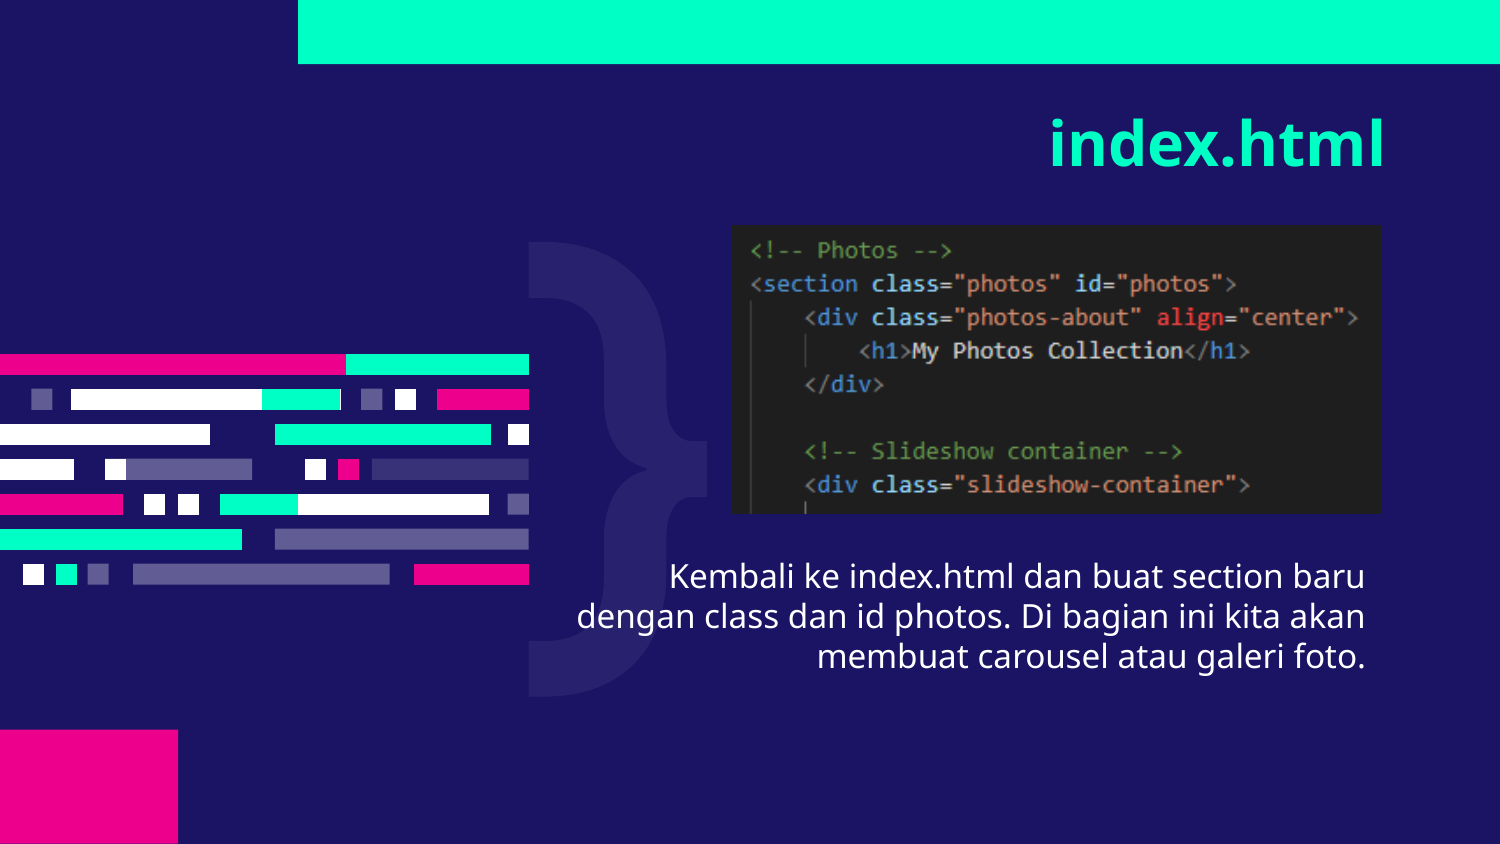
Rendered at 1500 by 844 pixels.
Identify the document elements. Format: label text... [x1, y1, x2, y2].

title index.html [751, 88, 1402, 199]
picture [731, 224, 1383, 514]
list Kembali ke index.html dan buat section baru dengan class dan id photos. Di bagian ini kita akan membuat carousel atau galeri foto. [526, 540, 1382, 651]
